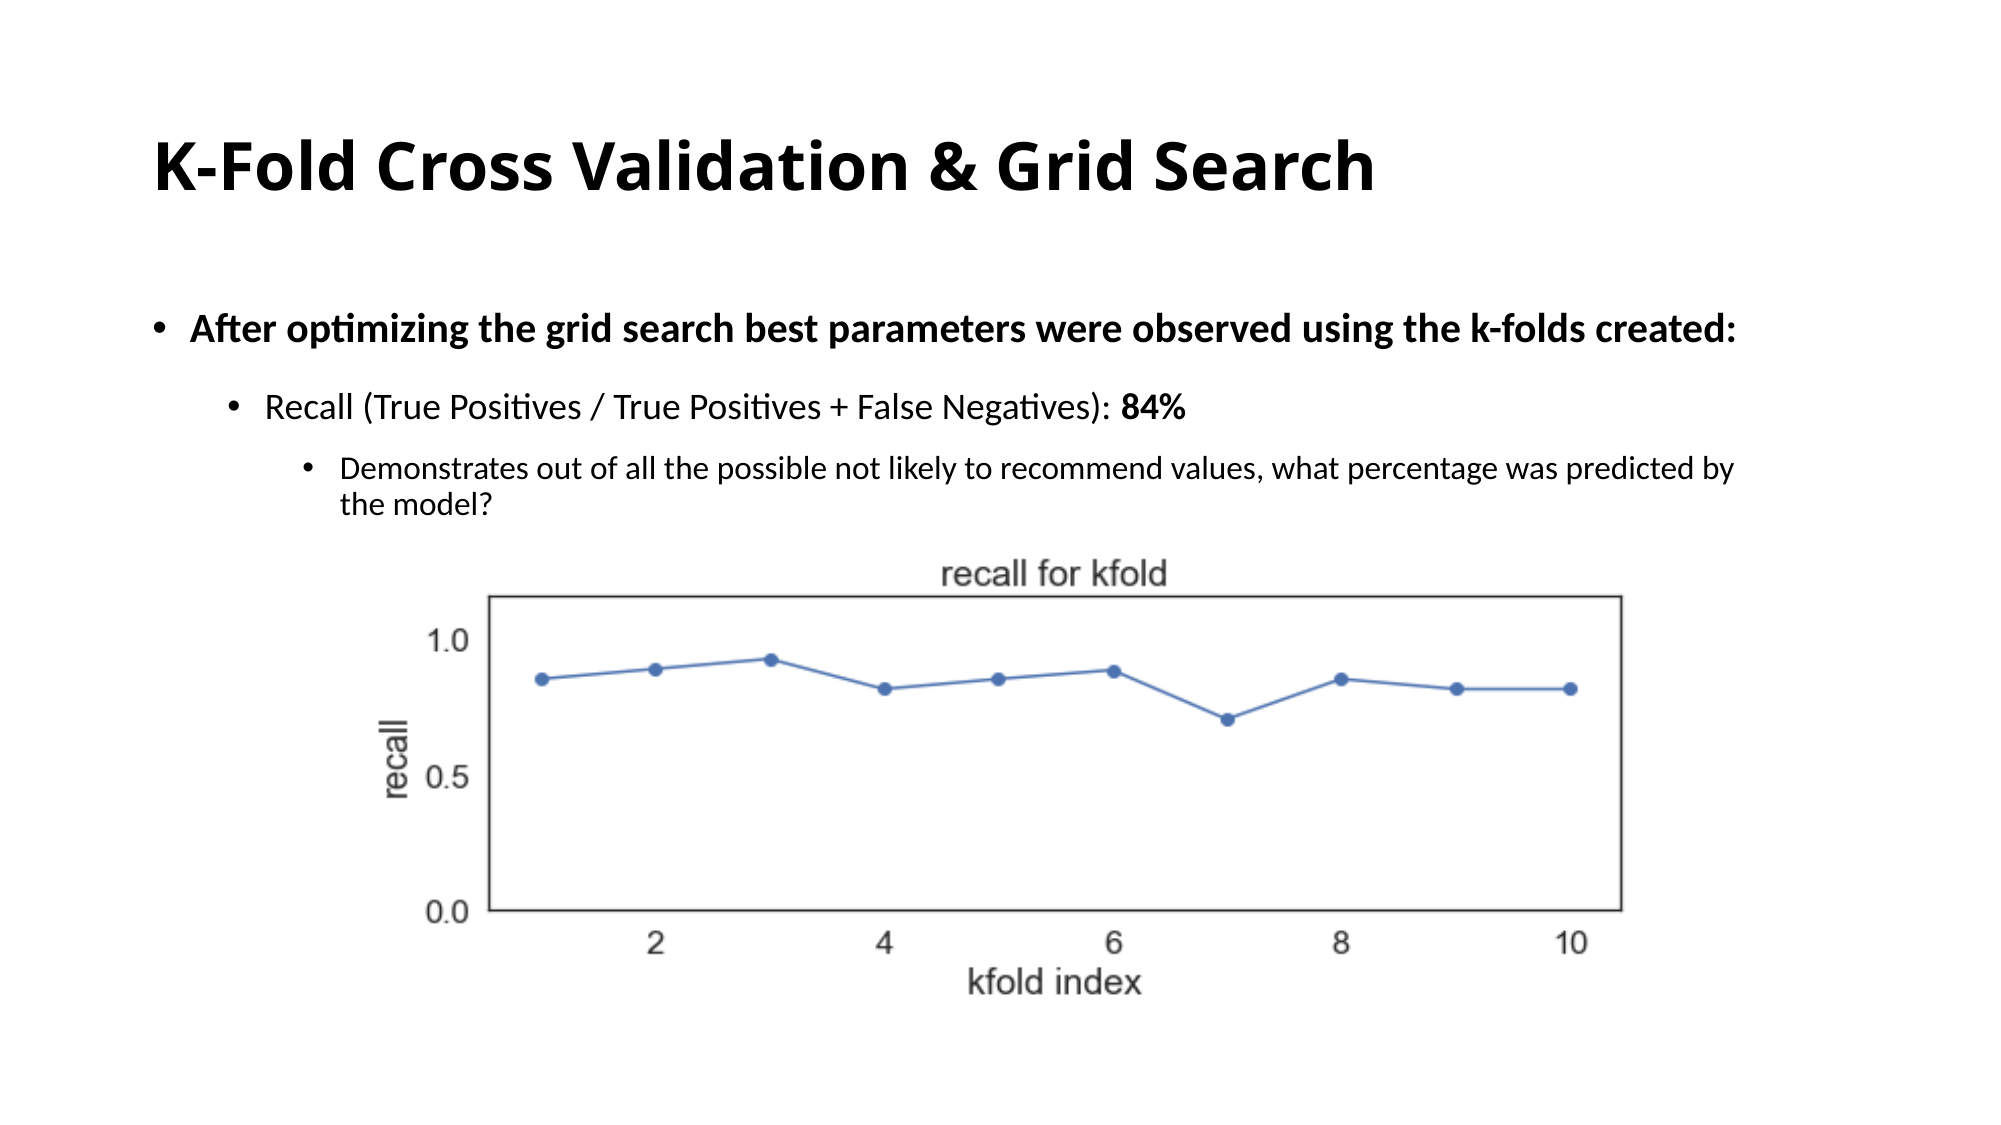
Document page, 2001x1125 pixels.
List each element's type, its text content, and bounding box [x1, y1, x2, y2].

list After optimizing the grid search best parameters were observed using the k-folds created:​ Recall (True Positives / True Positives + False Negatives): 84% ​ Demonstrates out of all the possible not likely to recommend values, what percentage was predicted by the model? [137, 299, 1863, 1014]
title K-Fold Cross Validation & Grid Search [137, 59, 1863, 278]
picture [365, 546, 1635, 1014]
